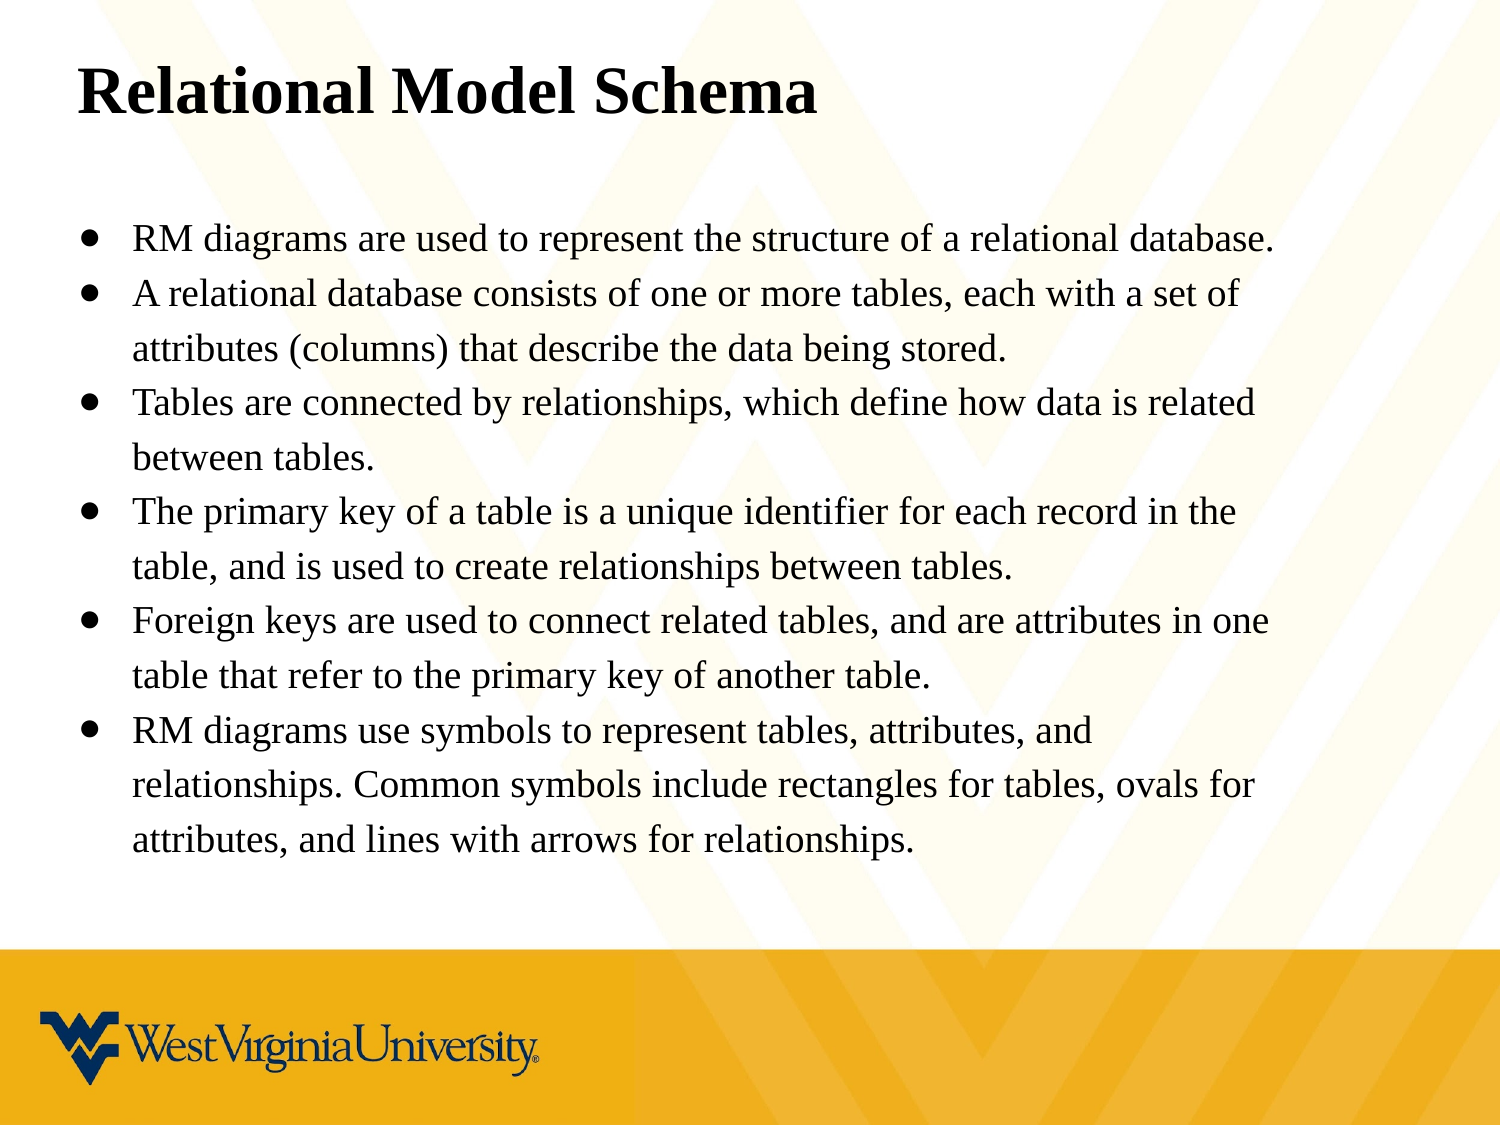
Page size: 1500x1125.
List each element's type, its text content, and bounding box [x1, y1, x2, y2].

picture [0, 0, 1500, 1125]
title Relational Model Schema [0, 34, 898, 136]
text_box RM diagrams are used to represent the structure of a relational database. A relational database consists of one or more tables, each with a set of attributes (columns) that describe the data being stored. Tables are connected by relationships, which define how data is related between tables. The primary key of a table is a unique identifier for each record in the table, and is used to create relationships between tables. Foreign keys are used to connect related tables, and are attributes in one table that refer to the primary key of another table. RM diagrams use symbols to represent tables, attributes, and relationships. Common symbols include rectangles for tables, ovals for attributes, and lines with arrows for relationships. [42, 190, 1320, 876]
